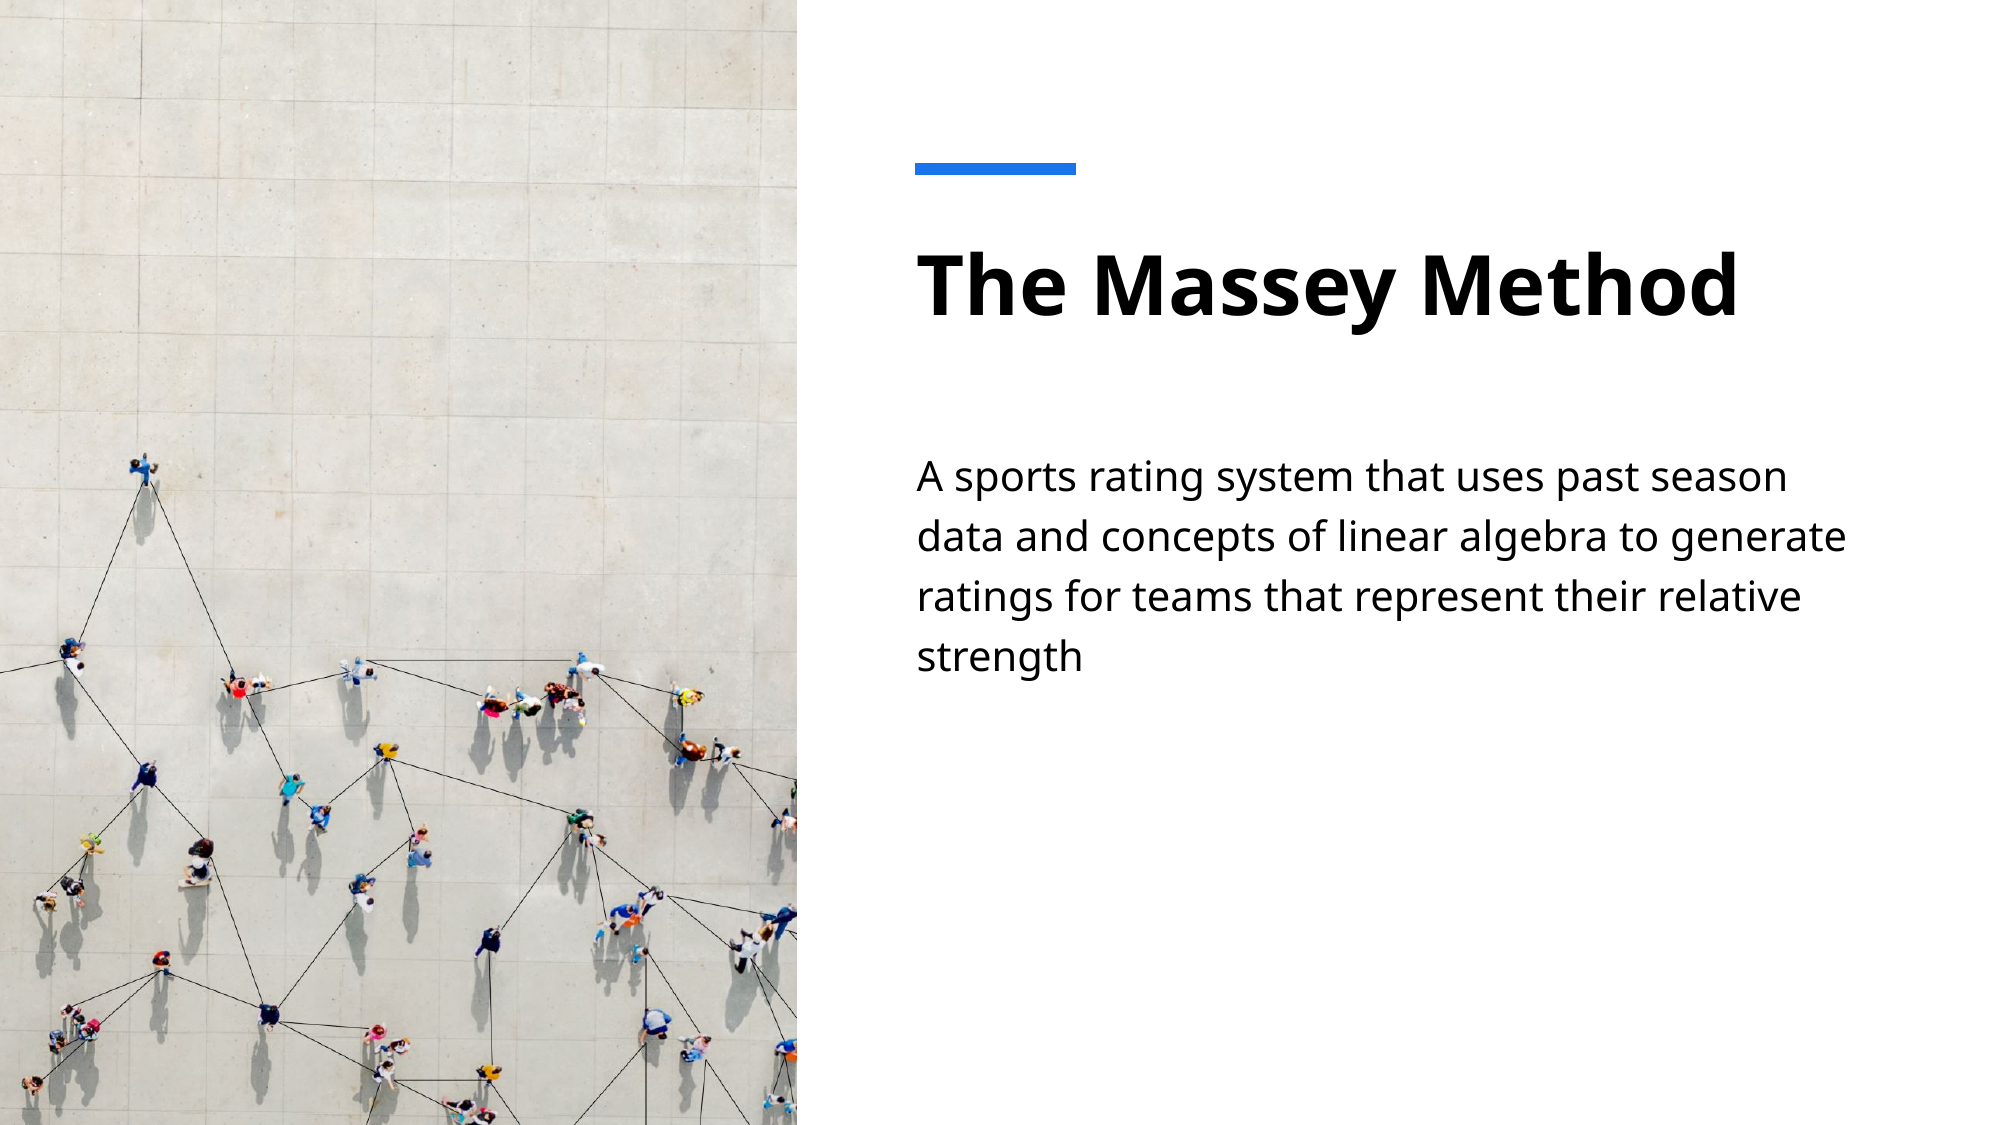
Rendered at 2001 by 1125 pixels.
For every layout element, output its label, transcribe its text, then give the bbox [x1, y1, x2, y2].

list A sports rating system that uses past season data and concepts of linear algebra to generate ratings for teams that represent their relative strength [901, 431, 1892, 1034]
text_box [797, 0, 2000, 1125]
title The Massey Method [901, 224, 1892, 405]
picture [0, 0, 797, 1125]
